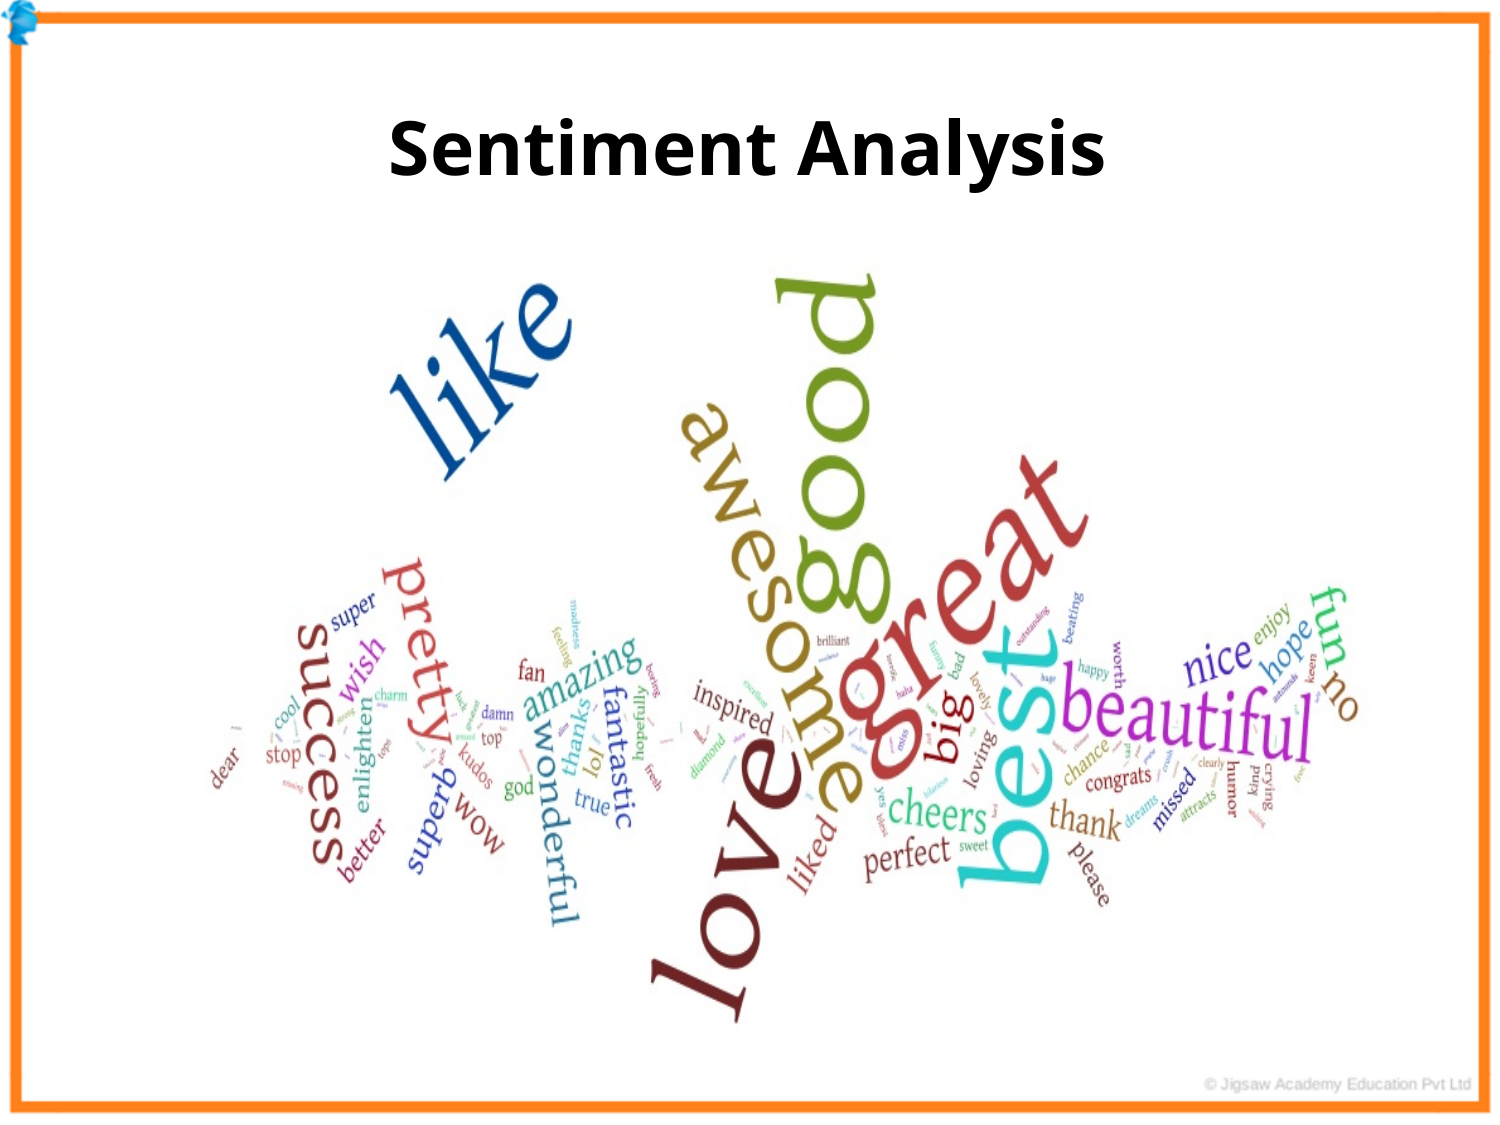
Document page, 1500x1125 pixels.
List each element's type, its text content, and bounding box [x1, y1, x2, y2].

title Sentiment Analysis [200, 90, 1297, 201]
picture [0, 0, 1500, 1125]
